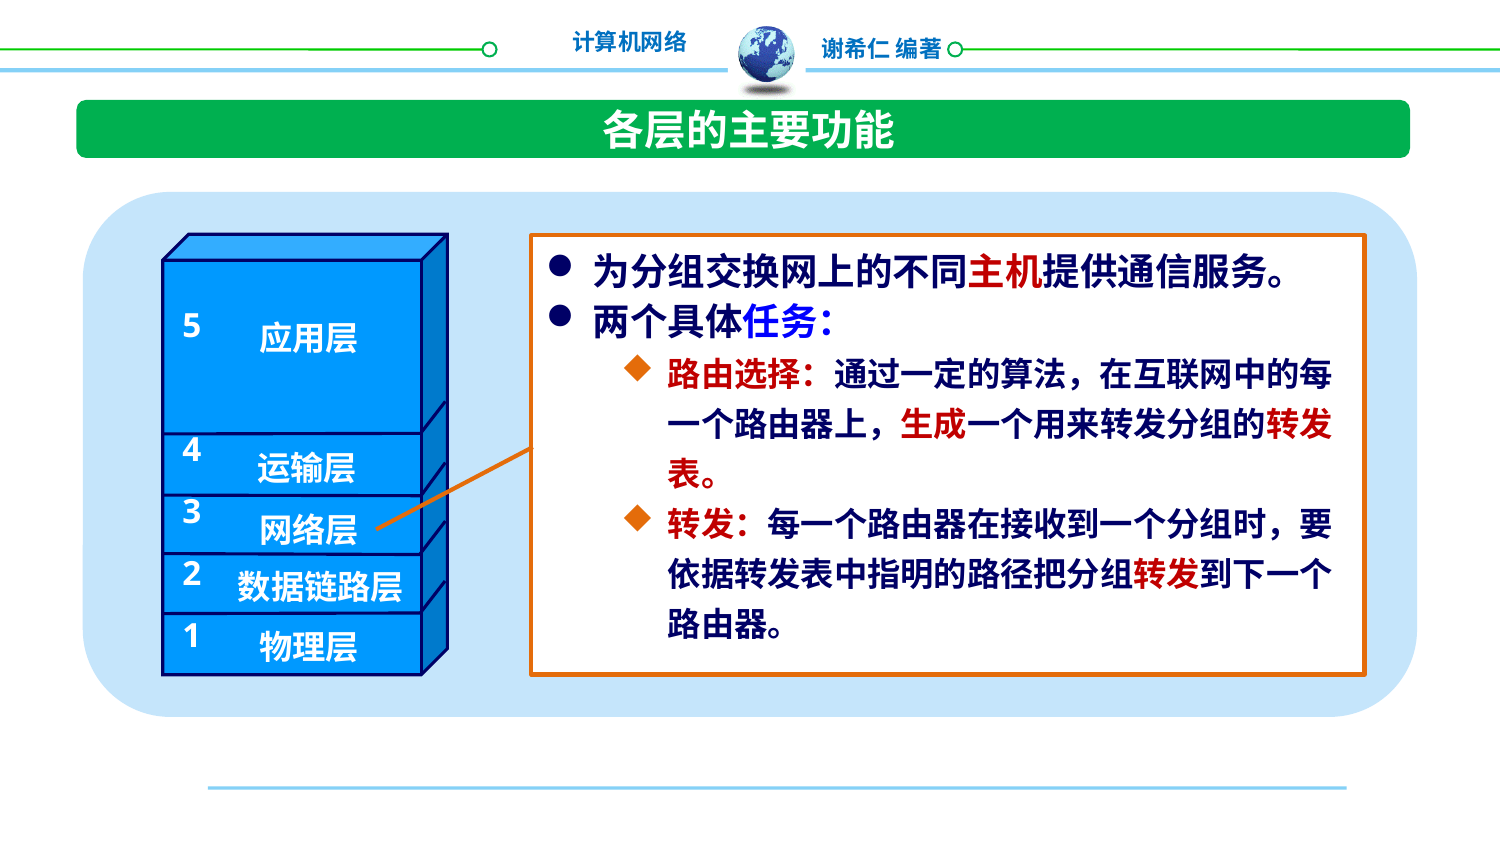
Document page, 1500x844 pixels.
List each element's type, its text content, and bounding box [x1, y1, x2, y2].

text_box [161, 233, 448, 704]
text_box 为分组交换网上的不同主机提供通信服务。 两个具体任务： 路由选择：通过一定的算法，在互联网中的每一个路由器上，生成一个用来转发分组的转发表。 转发：每一个路由器在接收到一个分组时，要依据转发表中指明的路径把分组转发到下一个路由器。 [452, 233, 1367, 677]
list 各层的主要功能 [204, 99, 1293, 158]
text_box [80, 189, 1420, 720]
picture [736, 24, 796, 99]
